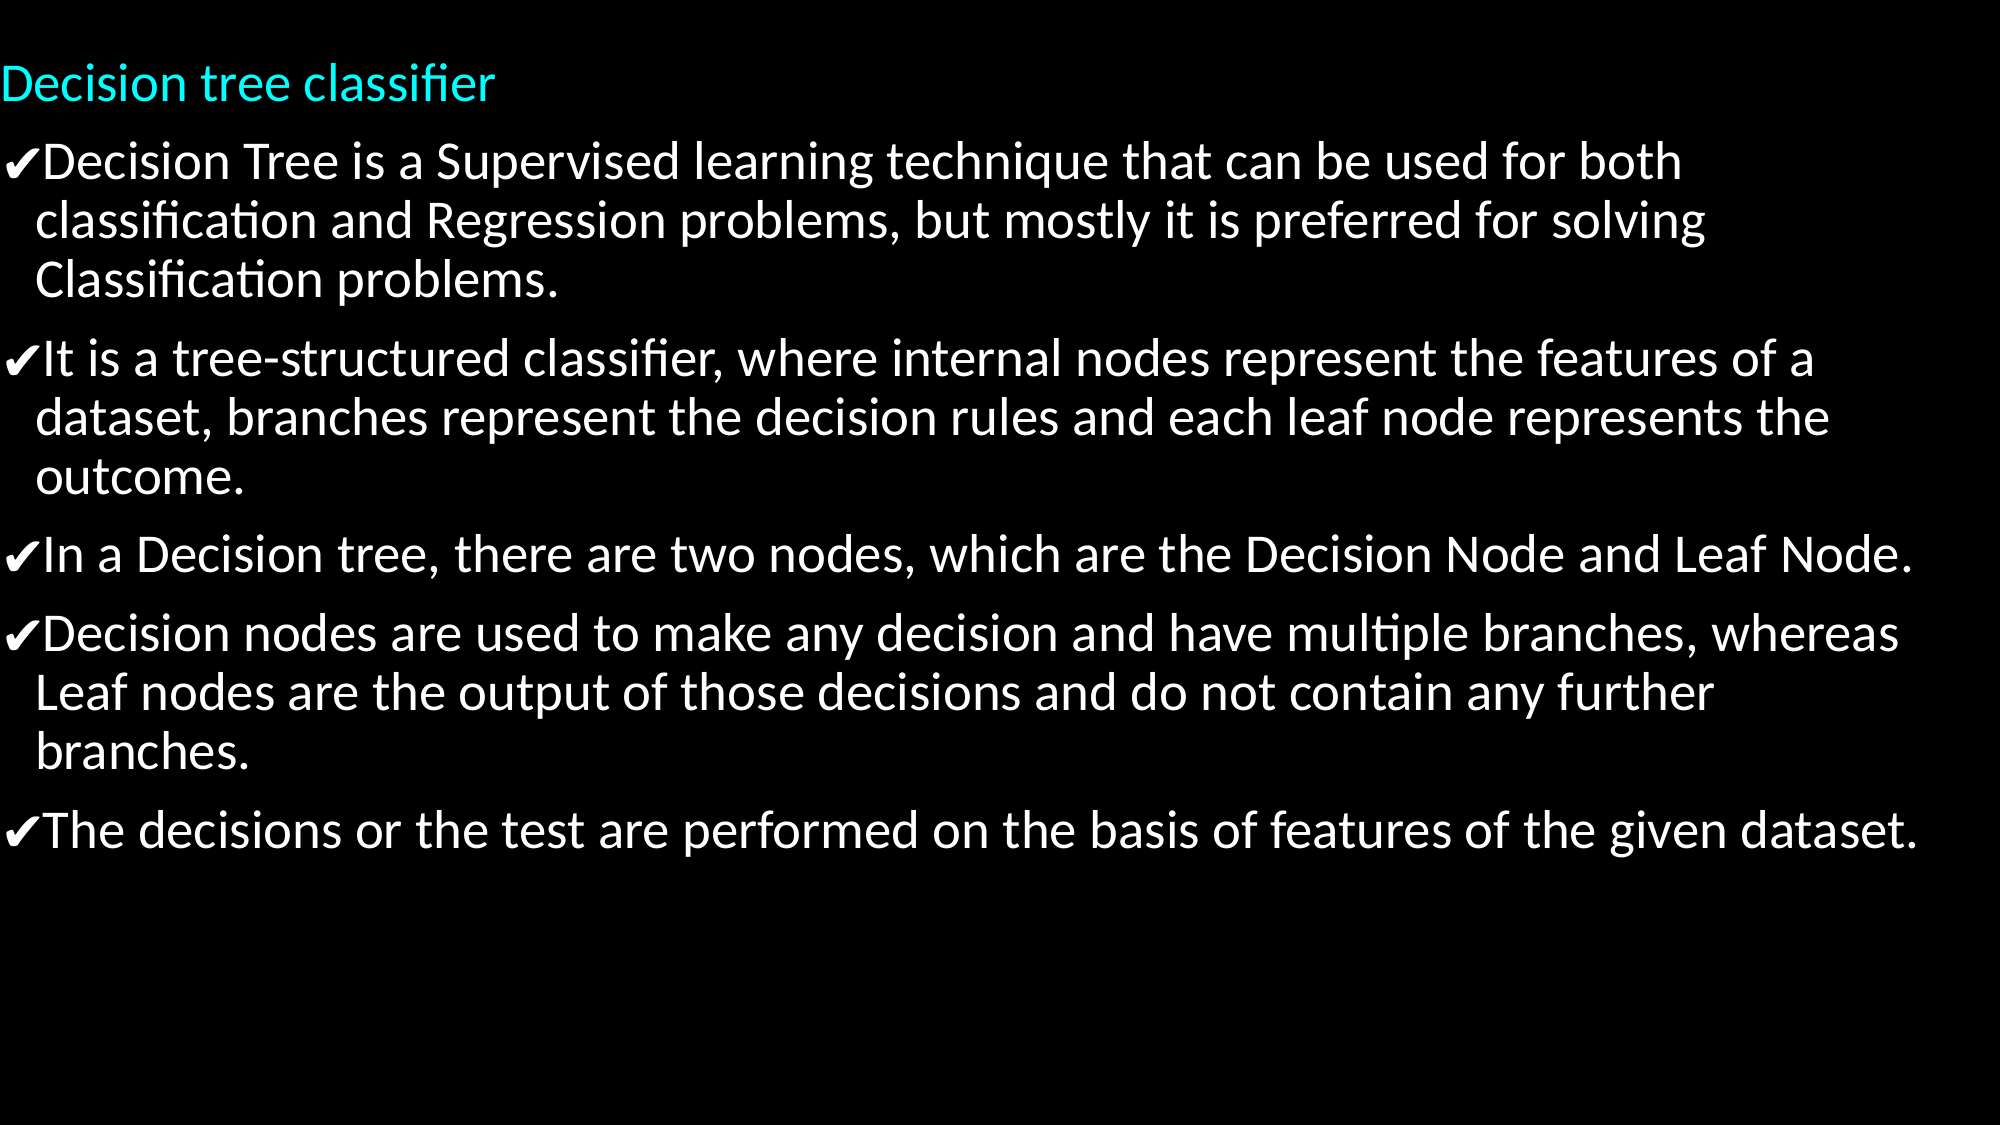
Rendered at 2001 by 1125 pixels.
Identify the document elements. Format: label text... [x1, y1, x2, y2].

text_box Decision tree classifier Decision Tree is a Supervised learning technique that can be used for both classification and Regression problems, but mostly it is preferred for solving Classification problems. It is a tree-structured classifier, where internal nodes represent the features of a dataset, branches represent the decision rules and each leaf node represents the outcome. In a Decision tree, there are two nodes, which are the Decision Node and Leaf Node. Decision nodes are used to make any decision and have multiple branches, whereas Leaf nodes are the output of those decisions and do not contain any further branches. The decisions or the test are performed on the basis of features of the given dataset. [0, 46, 1945, 986]
